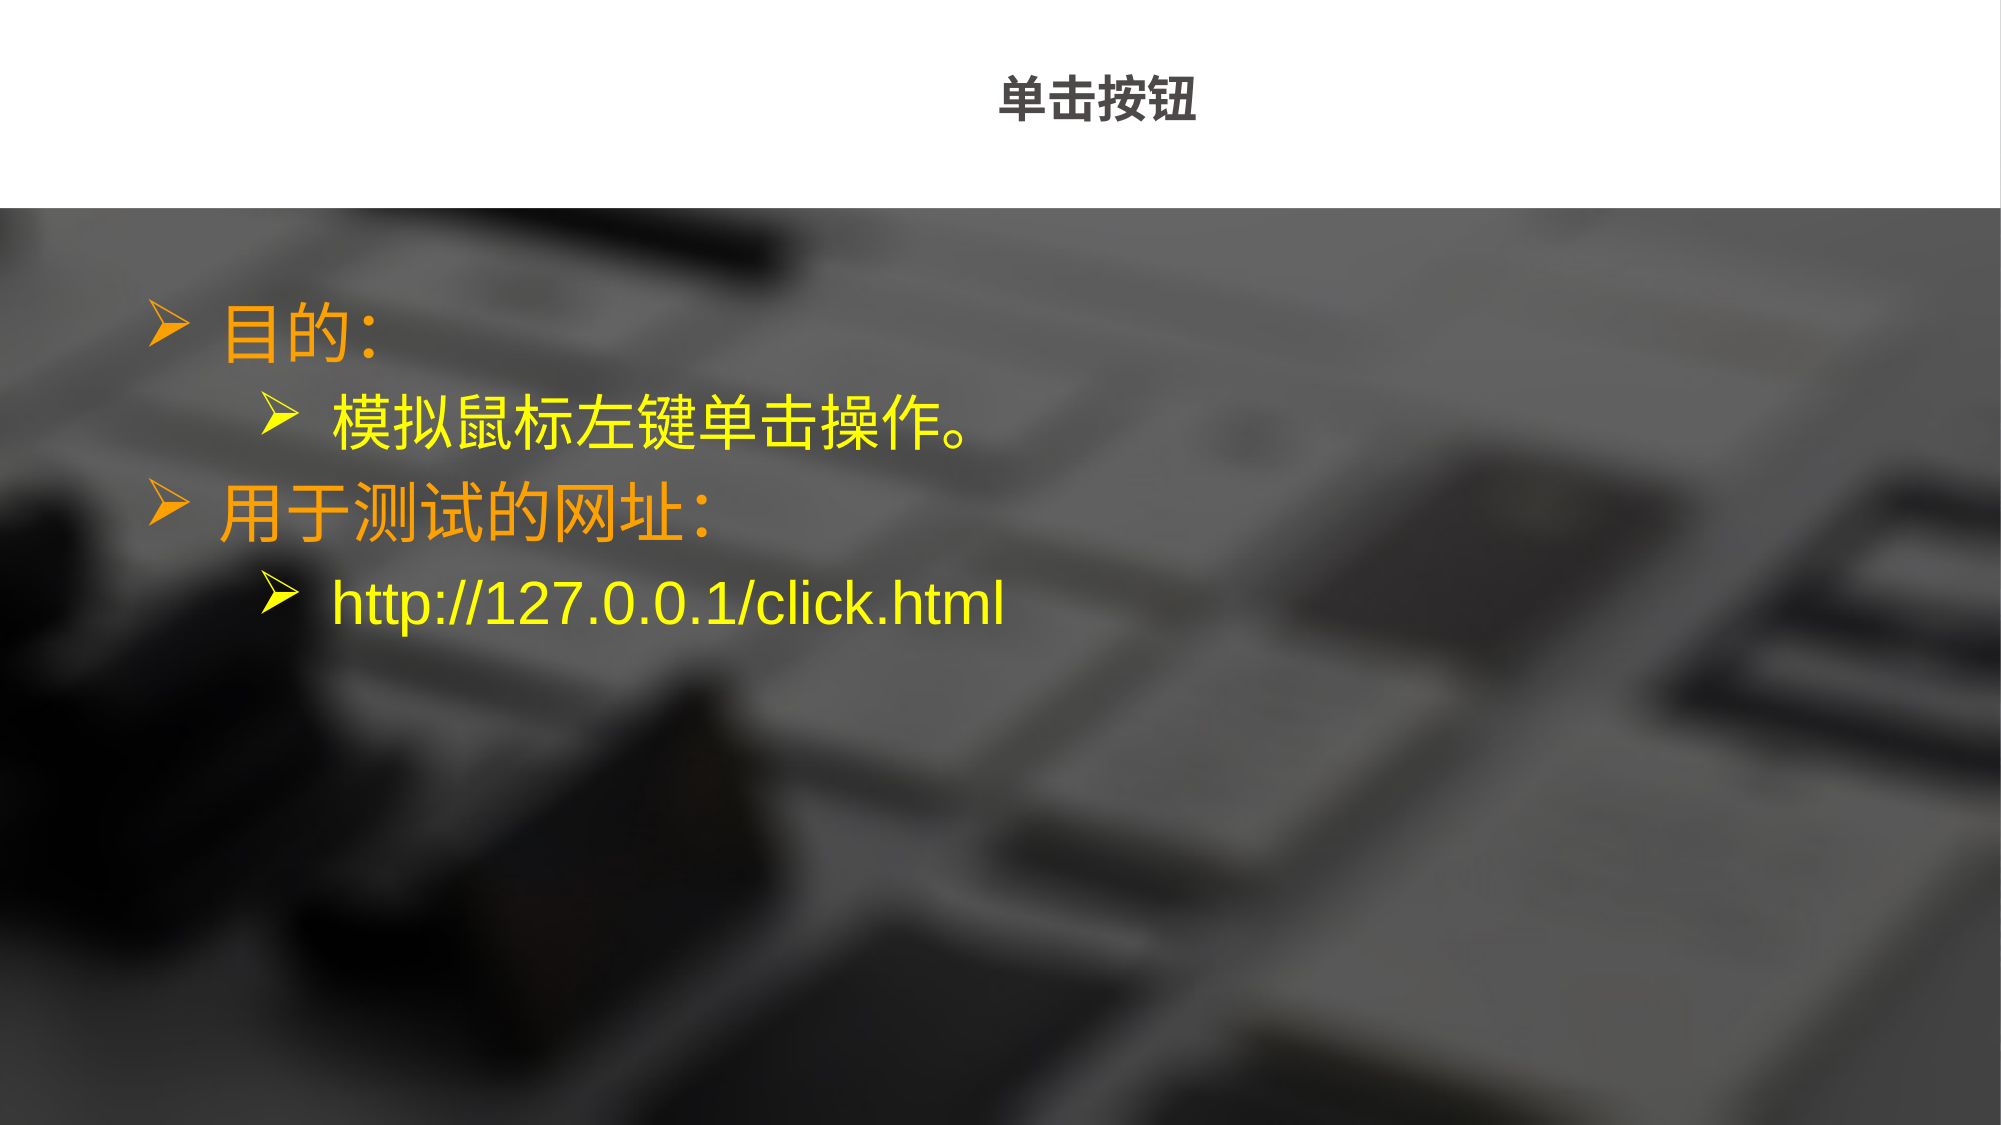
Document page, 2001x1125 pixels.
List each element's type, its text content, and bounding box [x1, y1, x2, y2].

title 单击按钮 [982, 60, 1700, 278]
list 目的： 模拟鼠标左键单击操作。 用于测试的网址： http://127.0.0.1/click.html [128, 284, 1873, 1036]
picture [0, 209, 2001, 1125]
